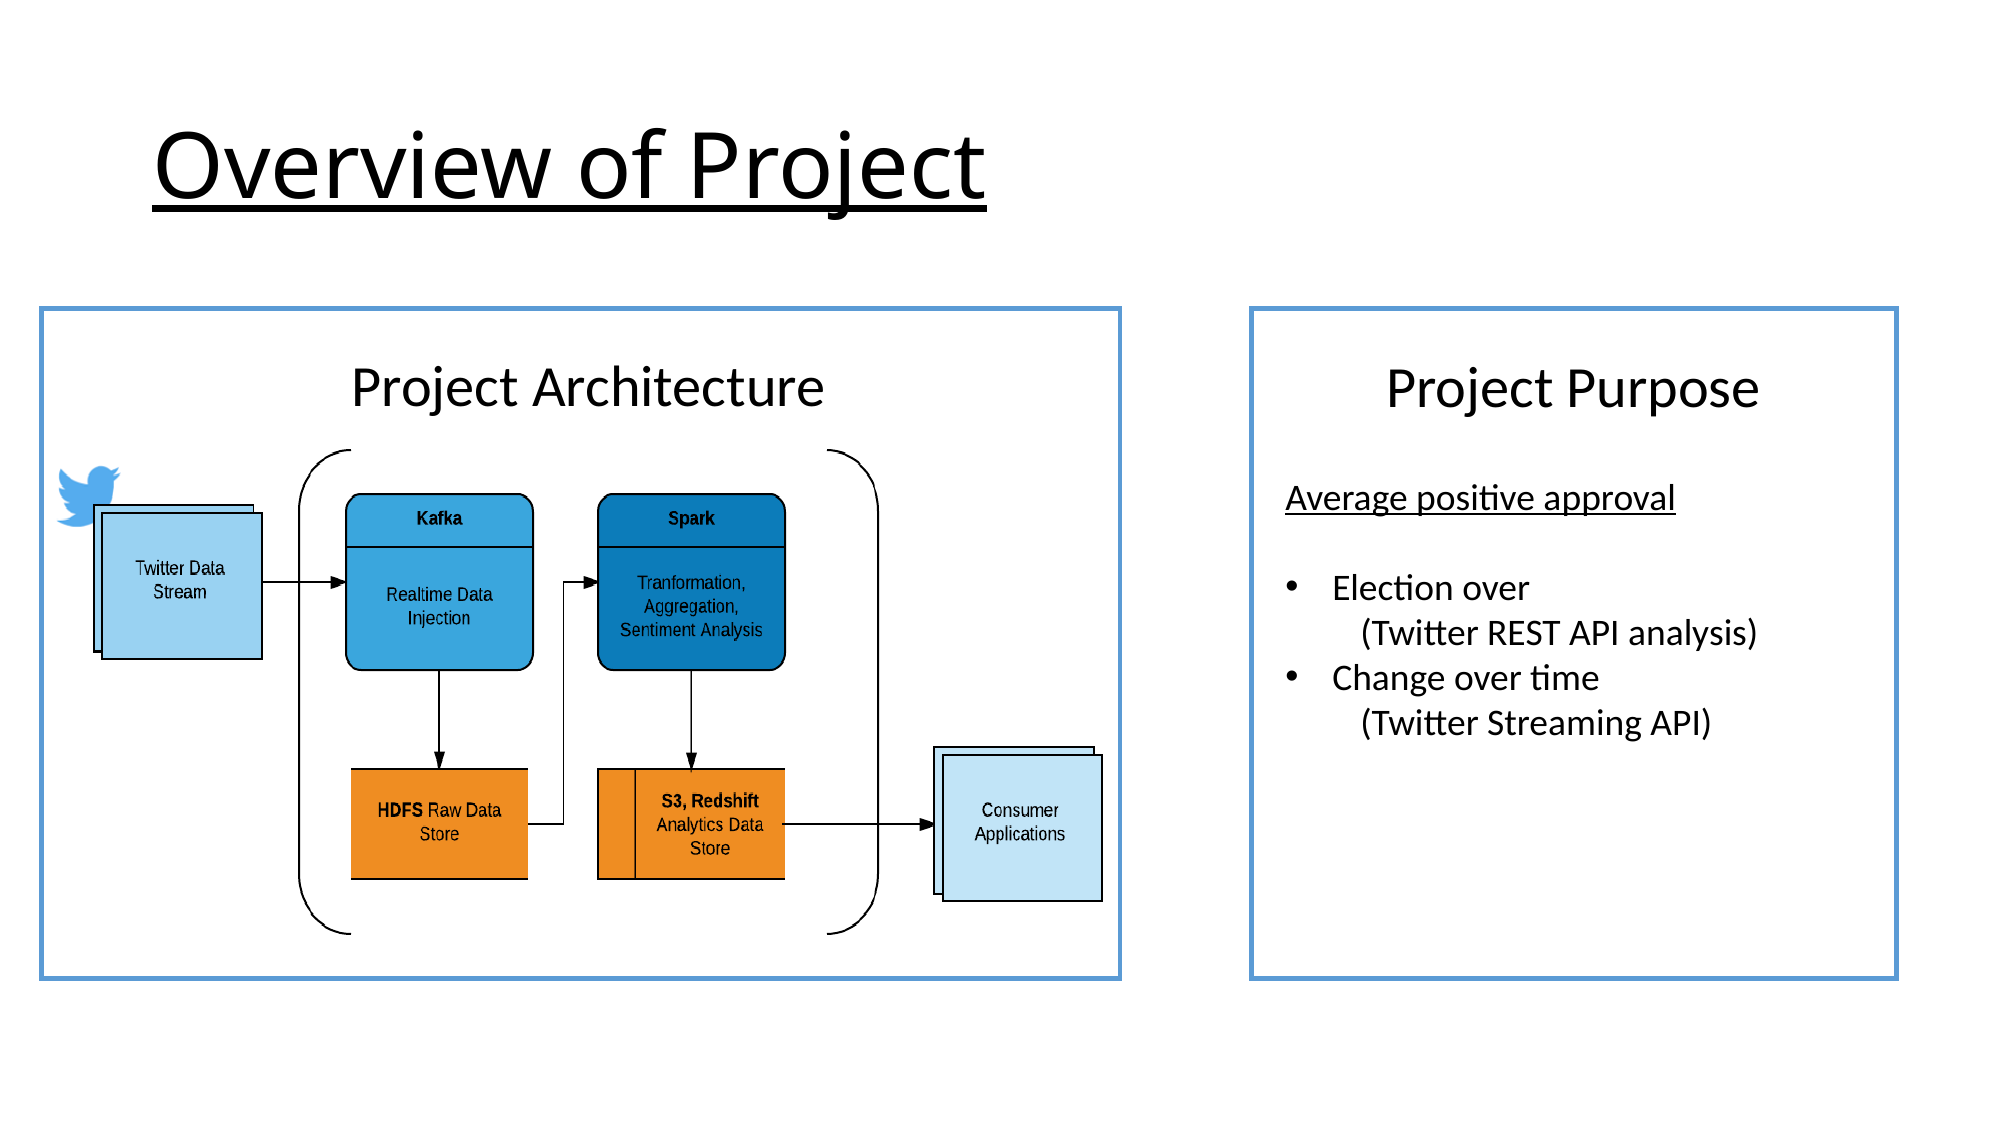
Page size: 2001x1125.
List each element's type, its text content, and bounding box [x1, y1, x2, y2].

title Overview of Project [137, 59, 1004, 278]
text_box [41, 307, 1121, 399]
text_box [1250, 307, 1897, 979]
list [0, 399, 1156, 1046]
